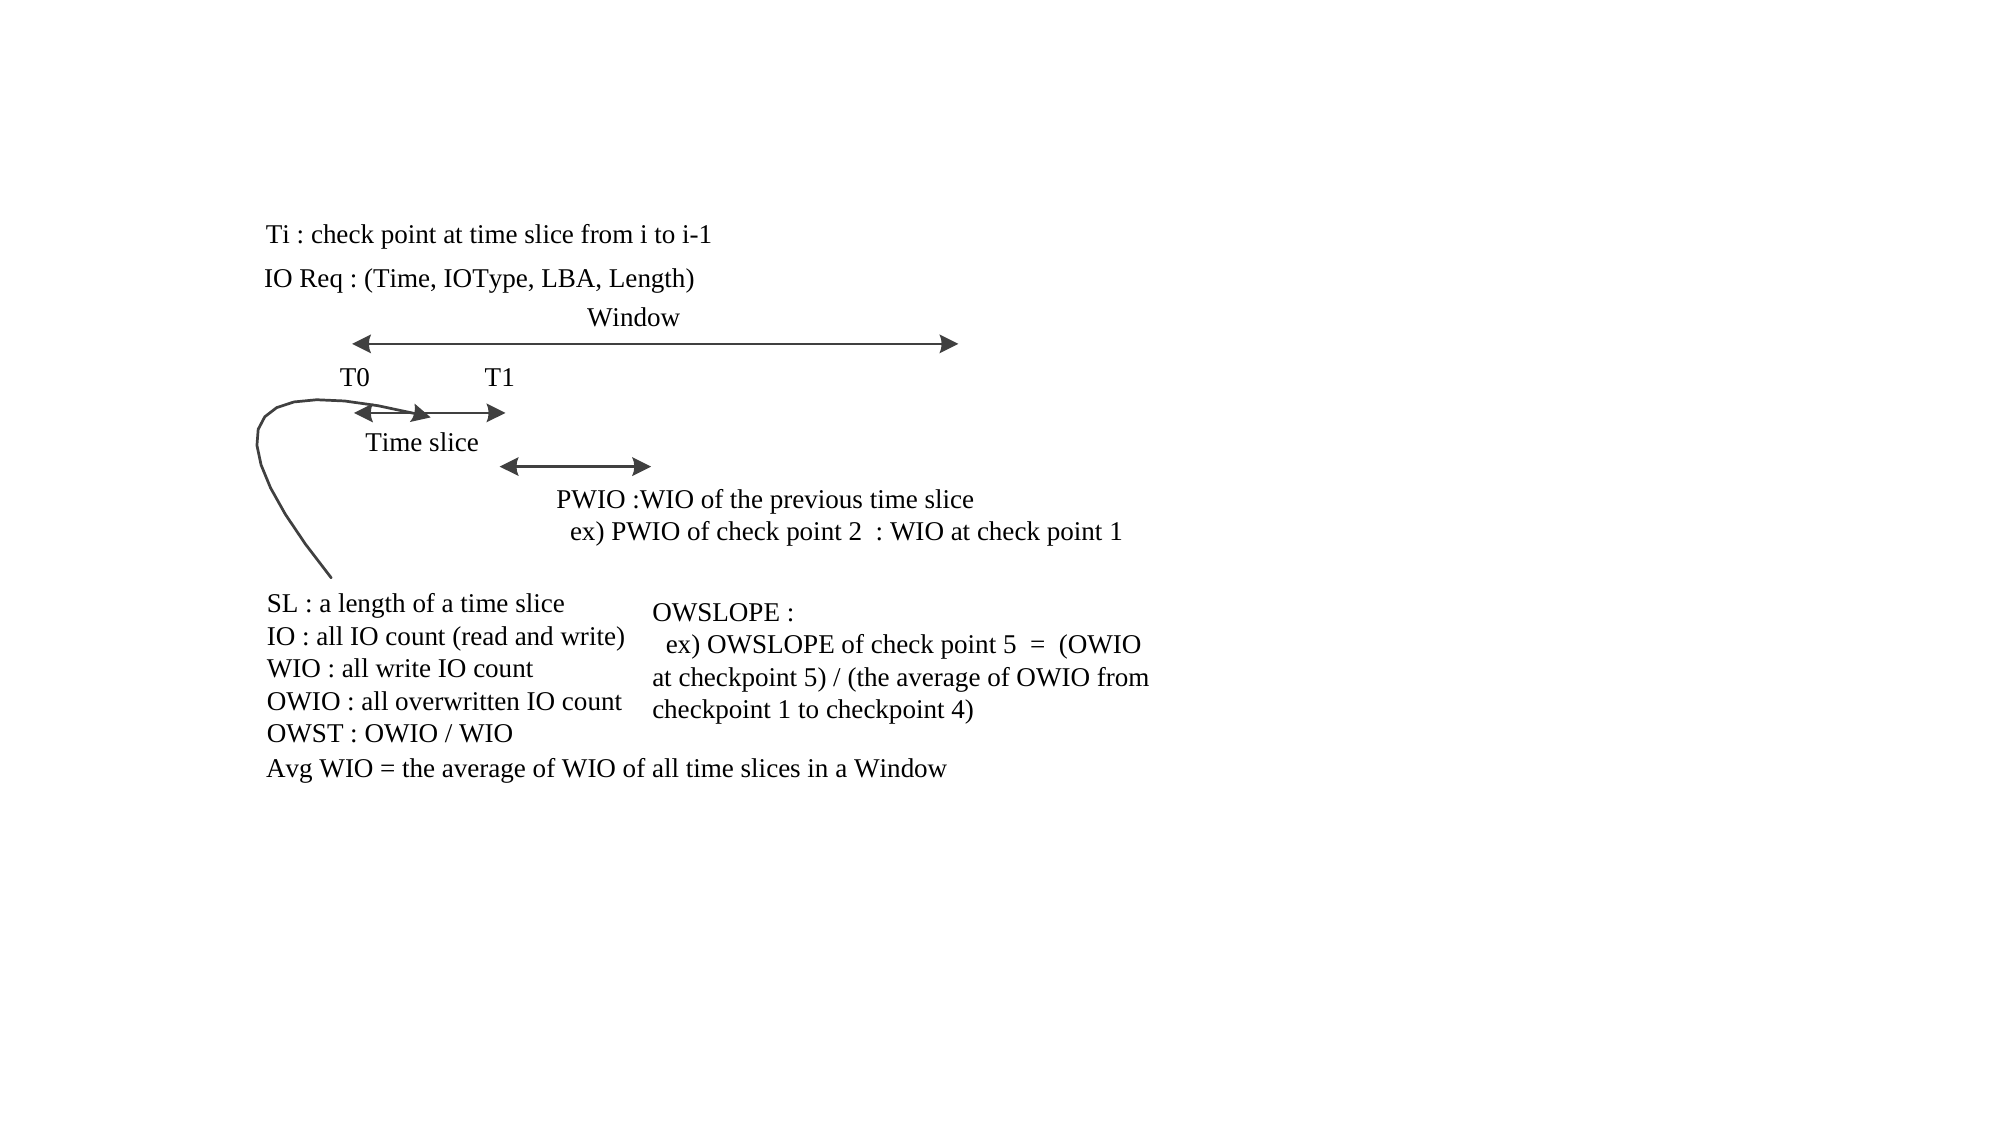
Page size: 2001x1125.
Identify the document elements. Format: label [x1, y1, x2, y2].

text_box [254, 212, 1160, 789]
